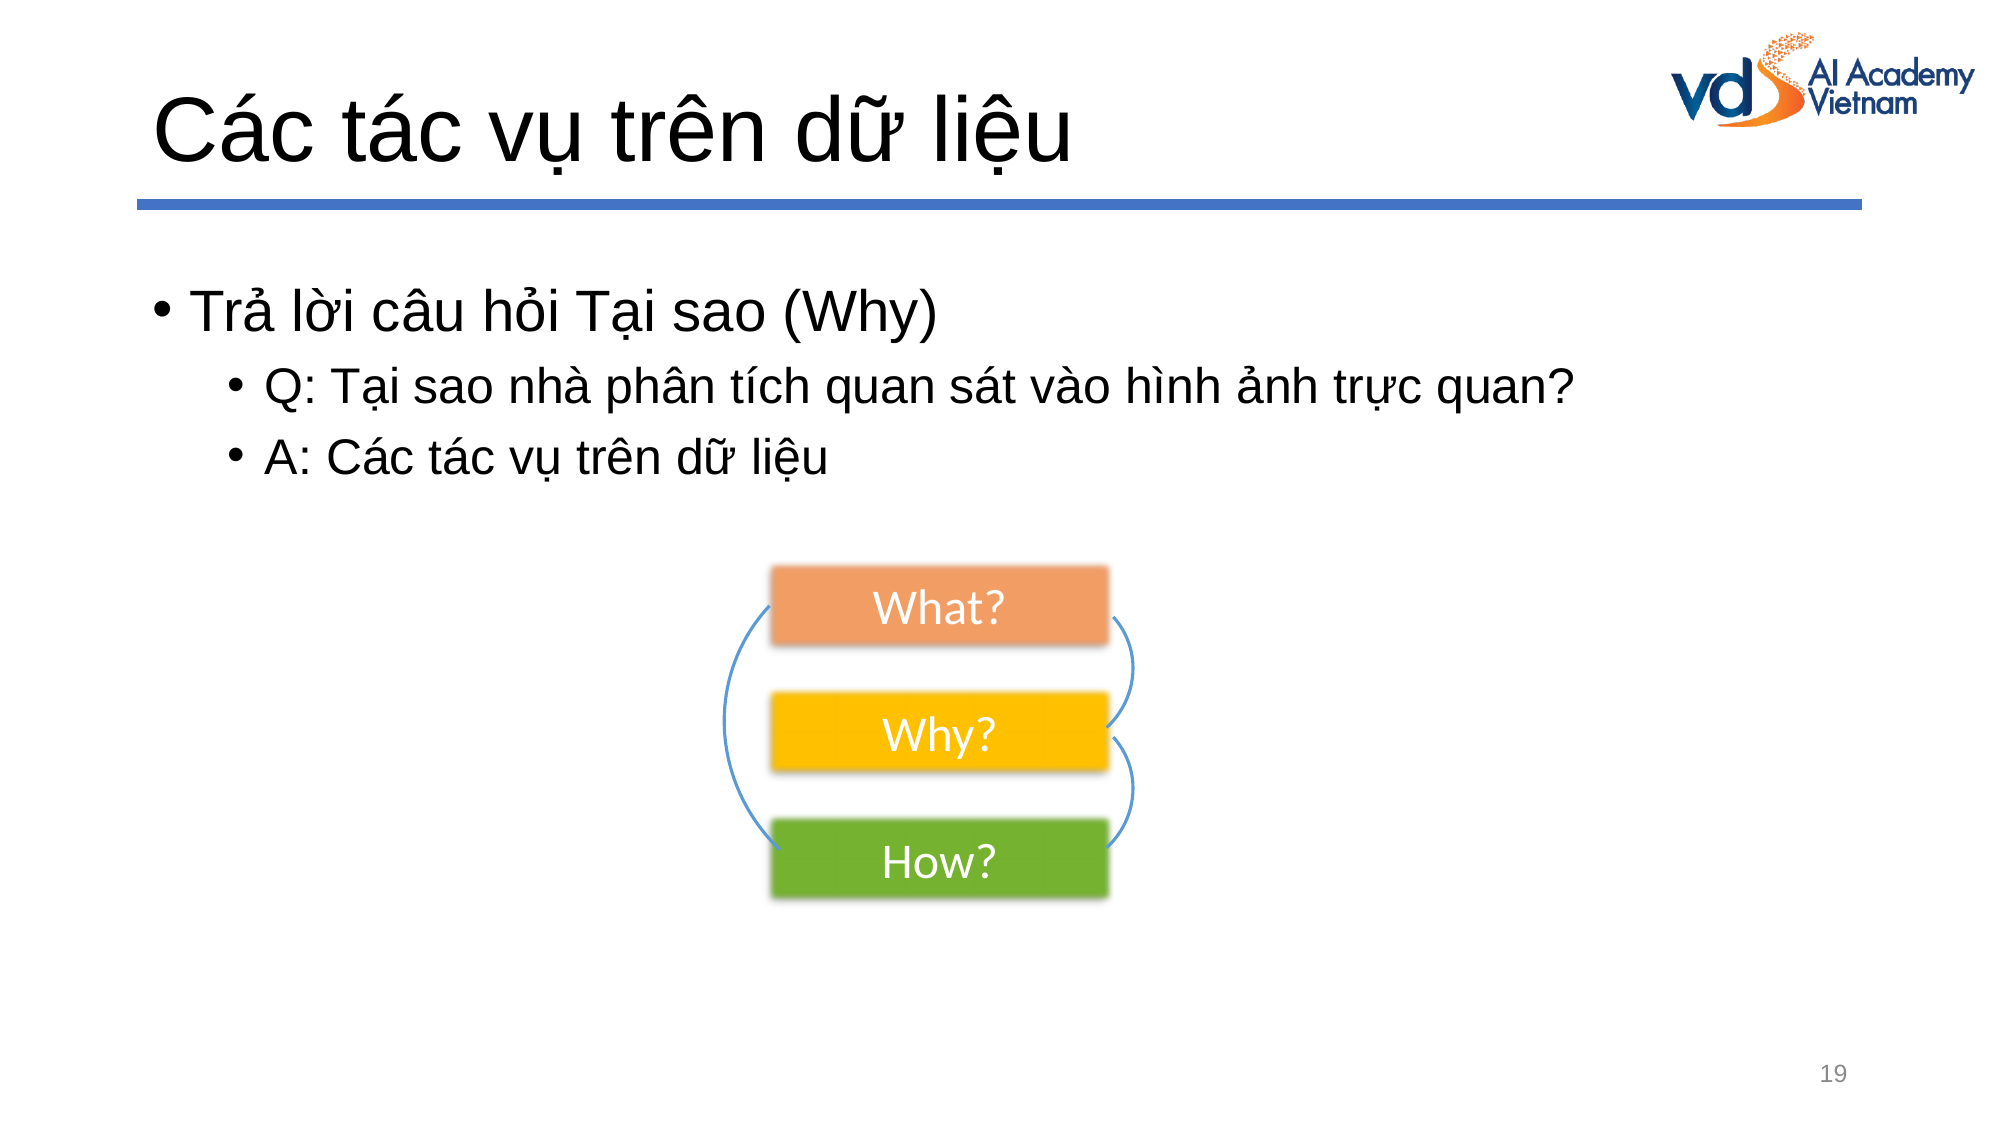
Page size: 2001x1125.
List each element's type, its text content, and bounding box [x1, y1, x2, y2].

title Các tác vụ trên dữ liệu [137, 59, 1863, 204]
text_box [721, 555, 1135, 902]
picture [1671, 32, 1975, 127]
list Trả lời câu hỏi Tại sao (Why) Q: Tại sao nhà phân tích quan sát vào hình ảnh trực quan? A: Các tác vụ trên dữ liệu [137, 265, 1863, 1014]
slide_number 19 [1412, 1042, 1863, 1103]
